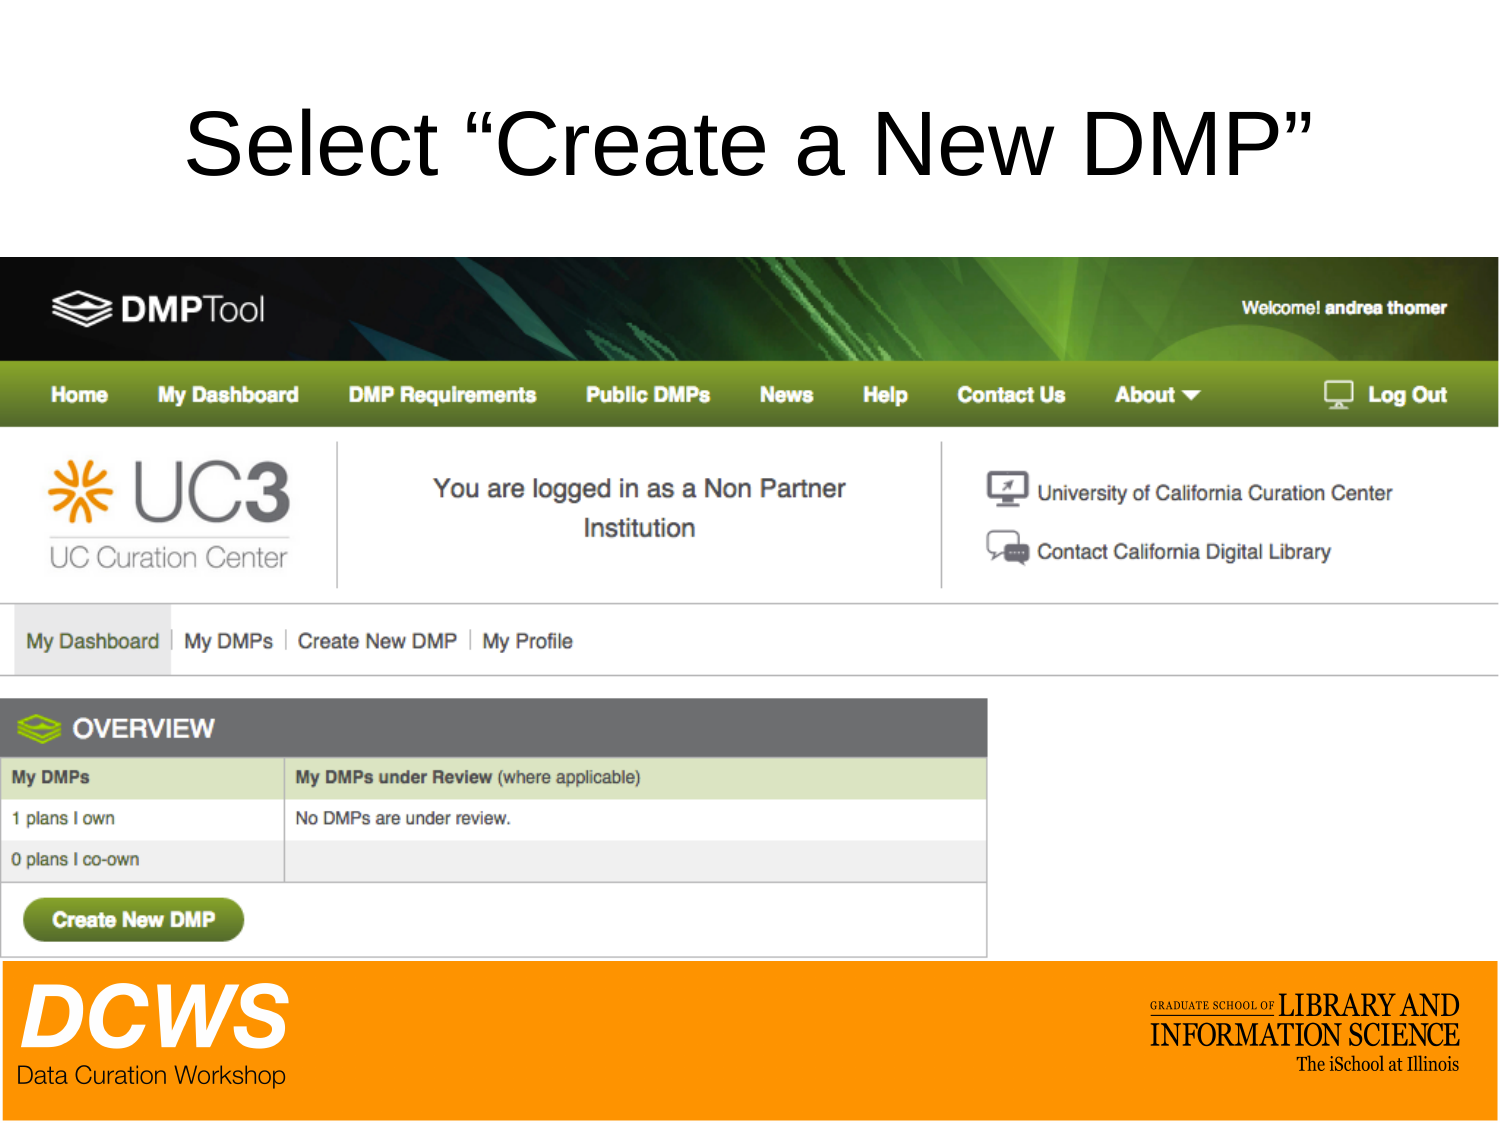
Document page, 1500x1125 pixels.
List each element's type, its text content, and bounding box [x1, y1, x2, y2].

picture [0, 257, 1500, 1123]
title Select “Create a New DMP” [75, 45, 1425, 233]
